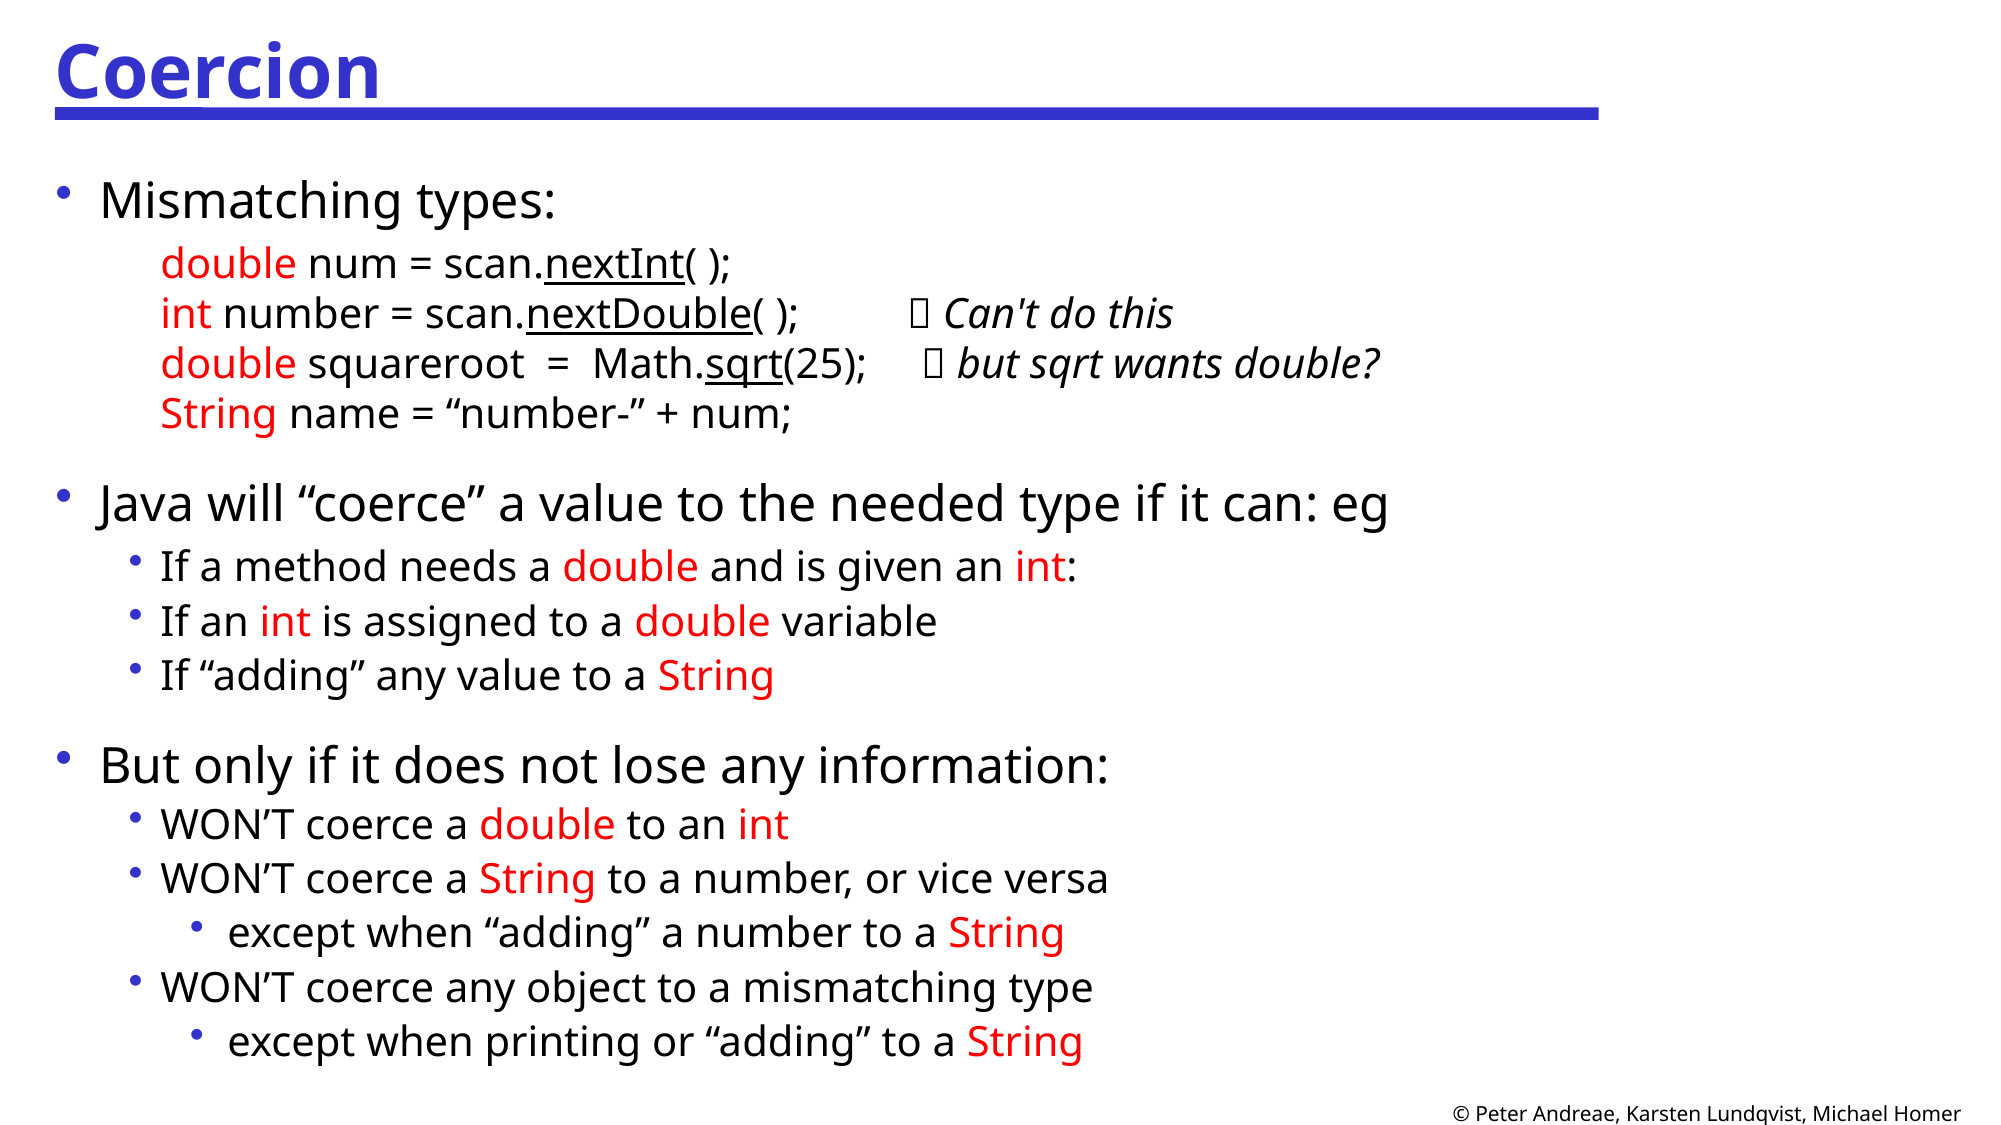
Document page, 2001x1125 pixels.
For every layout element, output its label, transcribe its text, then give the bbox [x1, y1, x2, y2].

list Mismatching types: double num = scan.nextInt( ); int number = scan.nextDouble( );  Can't do this double squareroot = Math.sqrt(25);  but sqrt wants double? String name = “number-” + num; Java will “coerce” a value to the needed type if it can: eg If a method needs a double and is given an int: If an int is assigned to a double variable If “adding” any value to a String But only if it does not lose any information: WON’T coerce a double to an int WON’T coerce a String to a number, or vice versa except when “adding” a number to a String WON’T coerce any object to a mismatching type except when printing or “adding” to a String [40, 160, 1960, 1125]
title Coercion [38, 0, 1807, 138]
